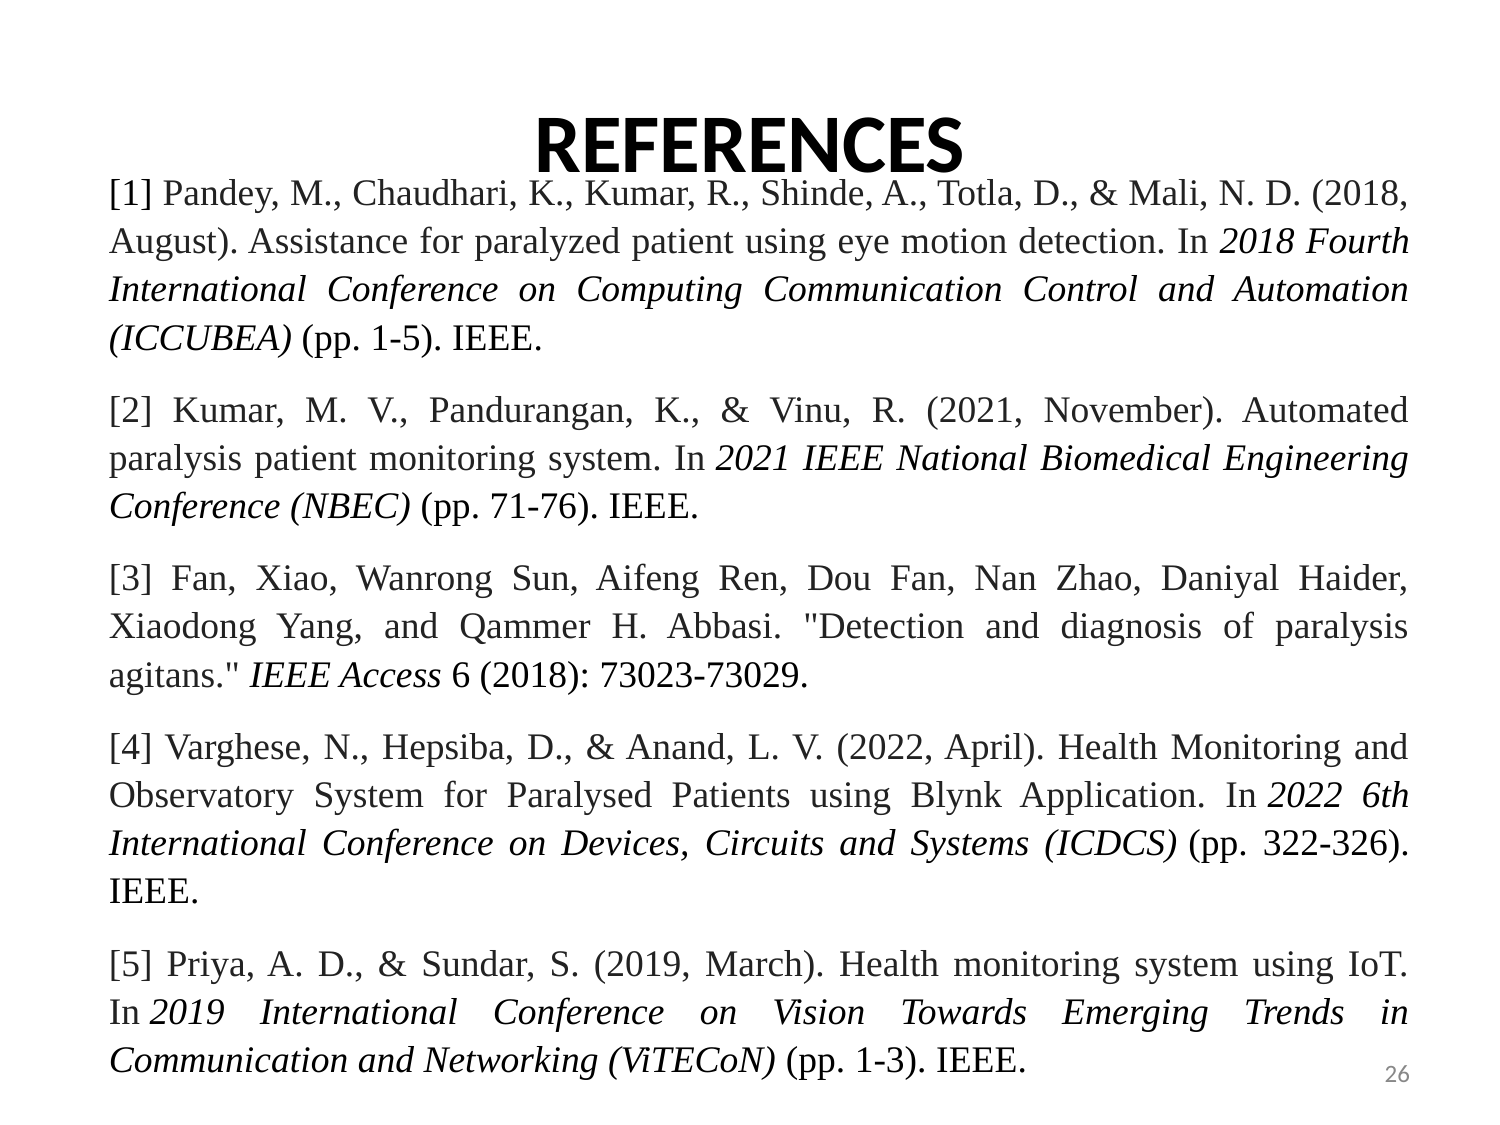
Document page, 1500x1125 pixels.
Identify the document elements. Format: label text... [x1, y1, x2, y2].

title REFERENCES [75, 45, 1425, 157]
slide_number 26 [1074, 1042, 1425, 1103]
list [1] Pandey, M., Chaudhari, K., Kumar, R., Shinde, A., Totla, D., & Mali, N. D. (2018, August). Assistance for paralyzed patient using eye motion detection. In 2018 Fourth International Conference on Computing Communication Control and Automation (ICCUBEA) (pp. 1-5). IEEE. [2] Kumar, M. V., Pandurangan, K., & Vinu, R. (2021, November). Automated paralysis patient monitoring system. In 2021 IEEE National Biomedical Engineering Conference (NBEC) (pp. 71-76). IEEE. [3] Fan, Xiao, Wanrong Sun, Aifeng Ren, Dou Fan, Nan Zhao, Daniyal Haider, Xiaodong Yang, and Qammer H. Abbasi. "Detection and diagnosis of paralysis agitans." IEEE Access 6 (2018): 73023-73029. [4] Varghese, N., Hepsiba, D., & Anand, L. V. (2022, April). Health Monitoring and Observatory System for Paralysed Patients using Blynk Application. In 2022 6th International Conference on Devices, Circuits and Systems (ICDCS) (pp. 322-326). IEEE. [5] Priya, A. D., & Sundar, S. (2019, March). Health monitoring system using IoT. In 2019 International Conference on Vision Towards Emerging Trends in Communication and Networking (ViTECoN) (pp. 1-3). IEEE. [75, 157, 1425, 968]
